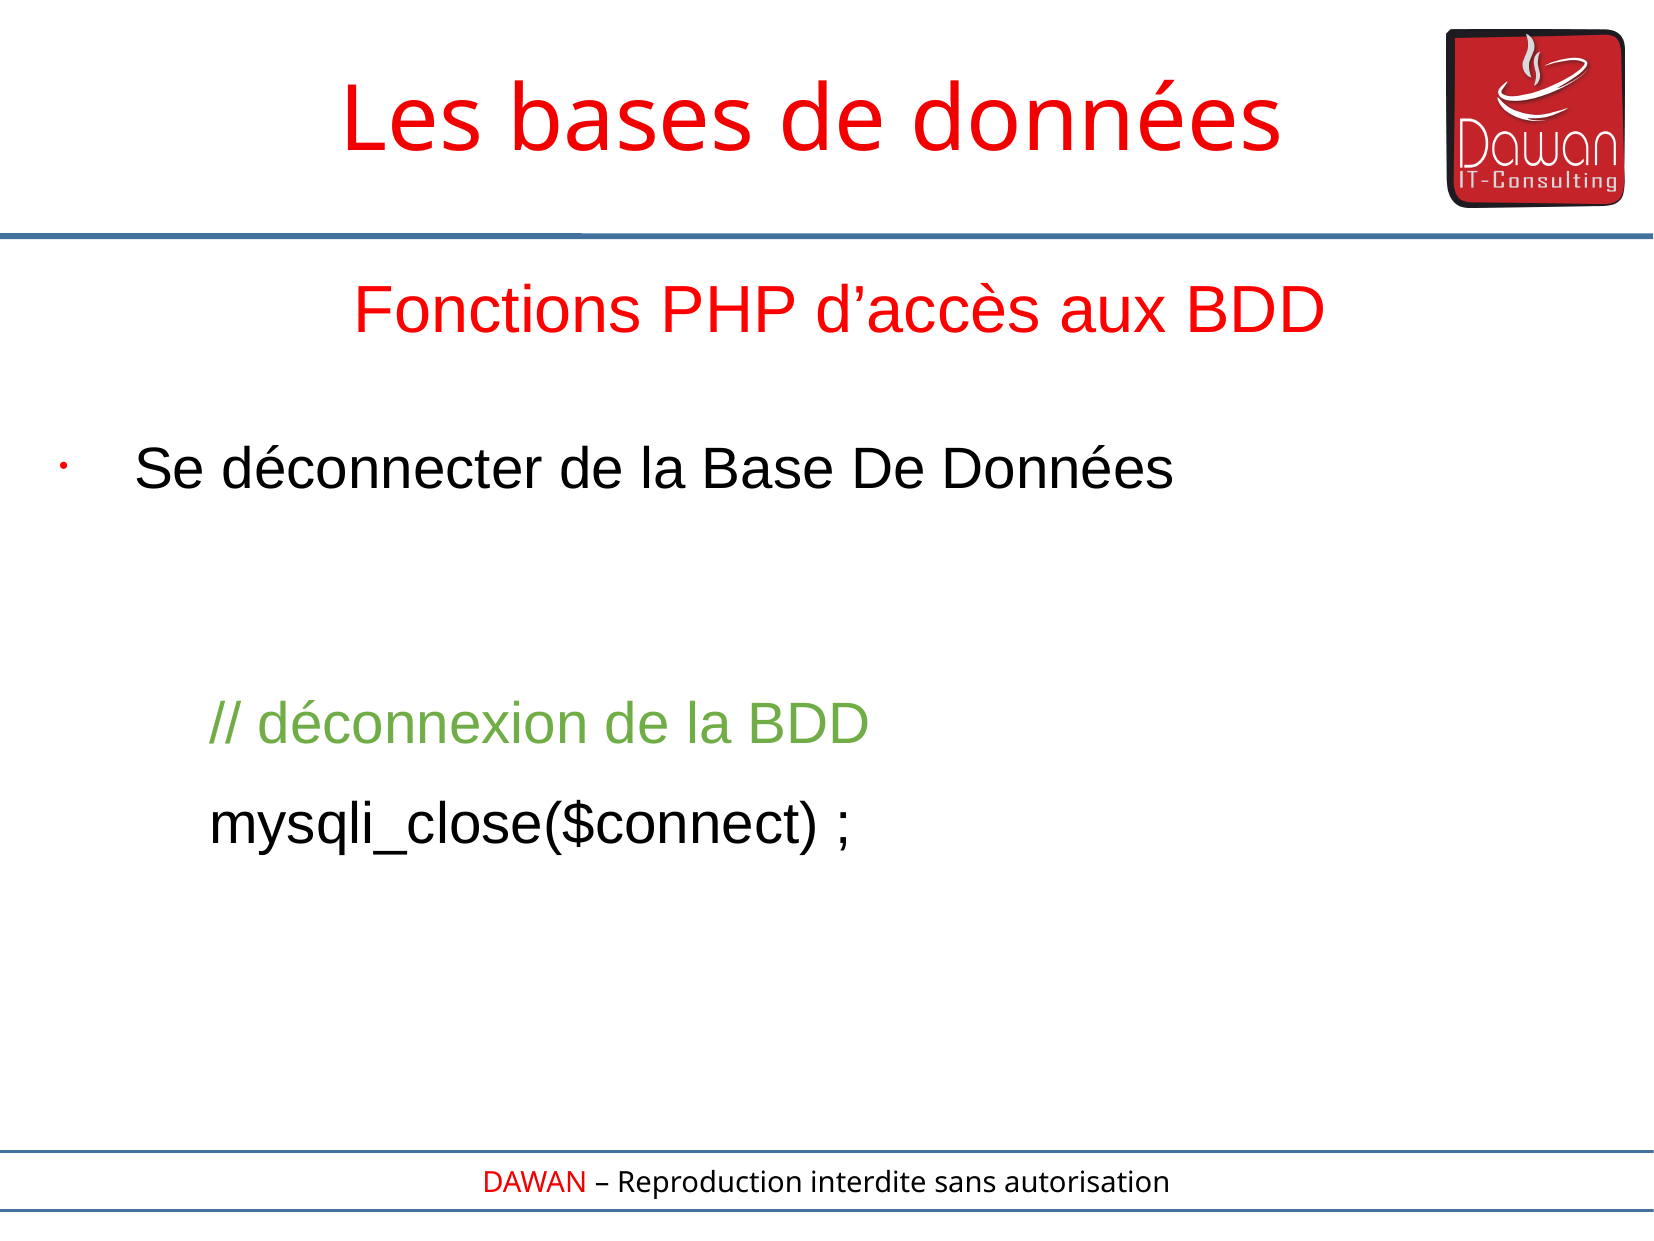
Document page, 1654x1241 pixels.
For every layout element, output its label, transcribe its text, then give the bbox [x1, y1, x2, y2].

picture [1446, 29, 1625, 50]
list Fonctions PHP d’accès aux BDD Se déconnecter de la Base De Données // déconnexion de la BDD mysqli_close($connect) ; [59, 265, 1622, 1109]
text_box Les bases de données [0, 50, 1642, 177]
picture [1446, 177, 1625, 208]
